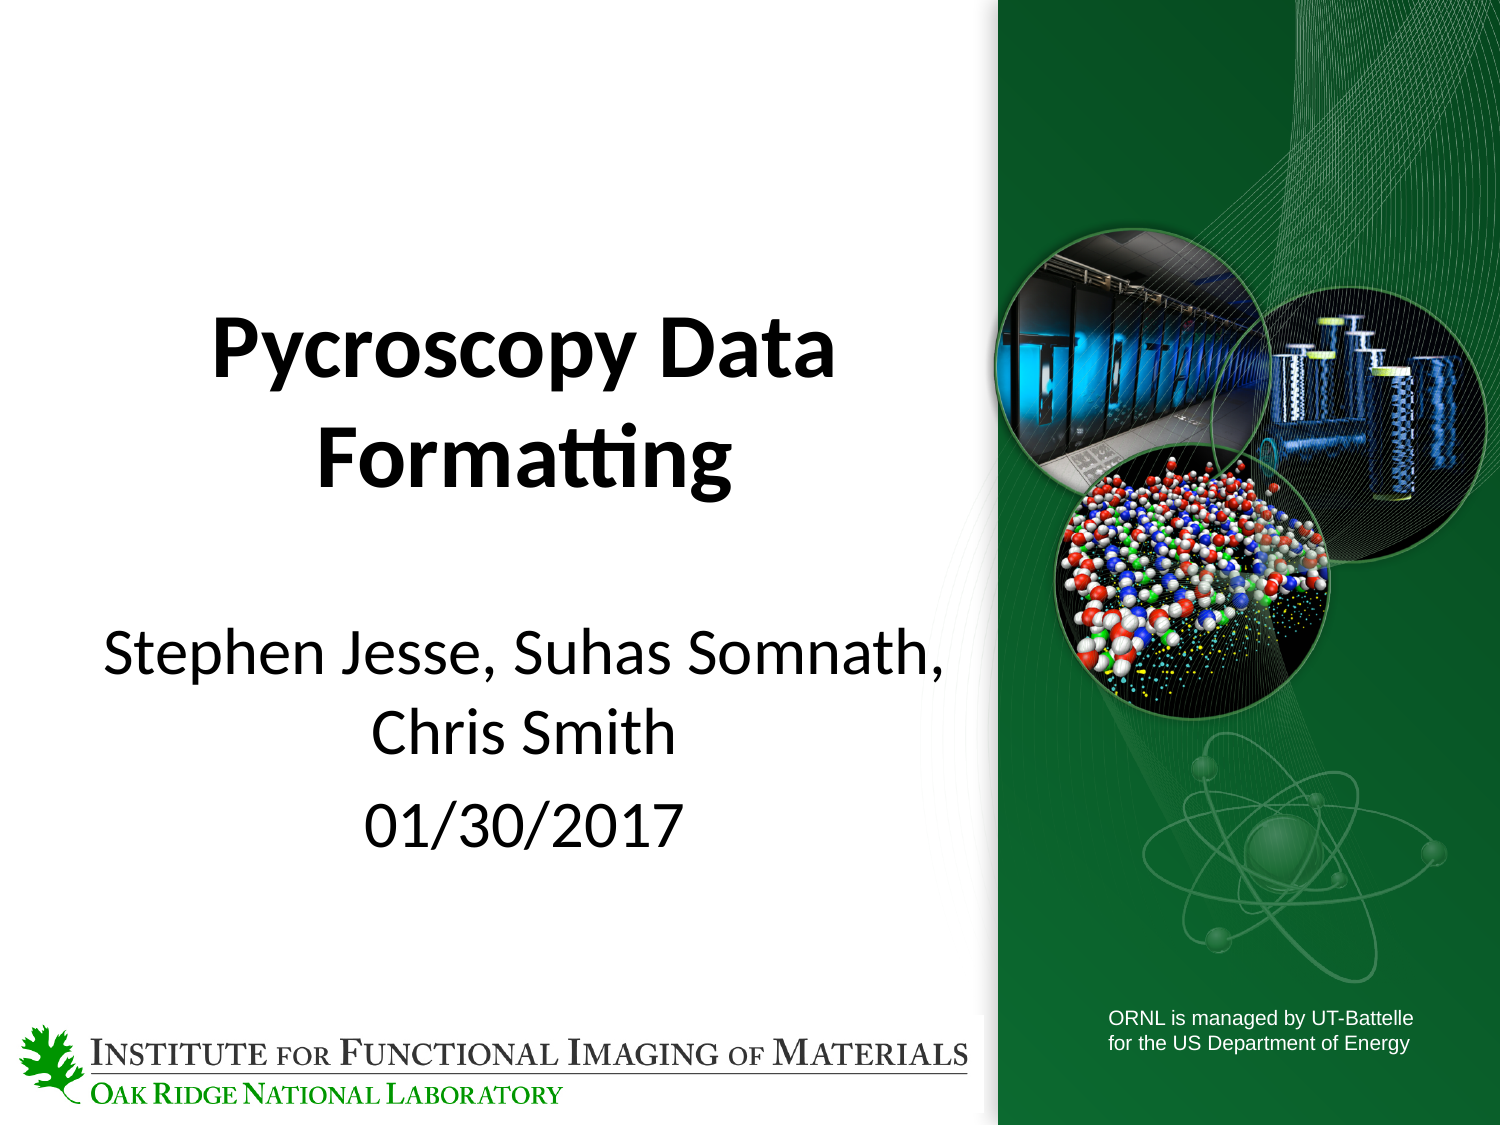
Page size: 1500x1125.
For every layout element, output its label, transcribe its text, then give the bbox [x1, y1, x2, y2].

picture [2, 0, 1500, 1113]
title Pycroscopy Data Formatting [75, 275, 975, 517]
subtitle Stephen Jesse, Suhas Somnath, Chris Smith 01/30/2017 [75, 600, 975, 888]
